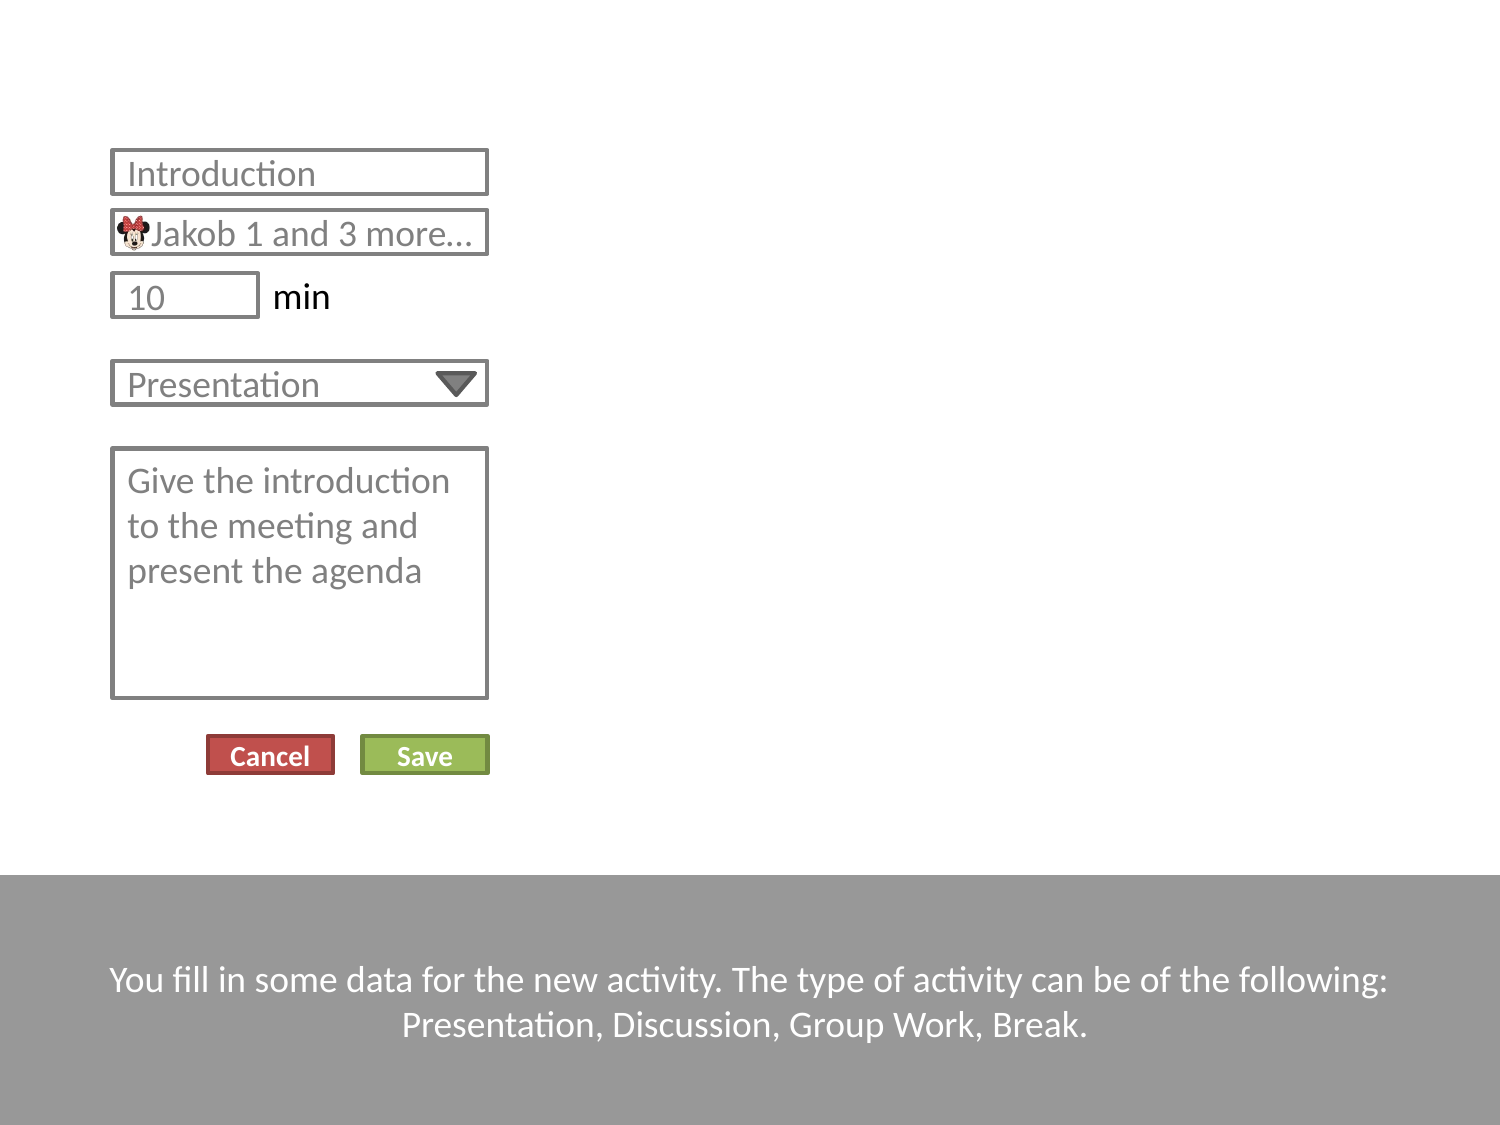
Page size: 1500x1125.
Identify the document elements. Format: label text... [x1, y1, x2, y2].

text_box Jakob 1 and 3 more… [110, 208, 489, 256]
text_box Cancel [206, 734, 335, 775]
text_box 10 [110, 271, 257, 319]
picture [116, 214, 150, 251]
text_box Give the introduction to the meeting and present the agenda [110, 446, 489, 700]
text_box [435, 371, 477, 398]
text_box min [257, 264, 408, 325]
text_box Introduction [110, 148, 489, 196]
text_box Presentation [110, 359, 489, 407]
text_box Save [360, 734, 490, 775]
text_box You fill in some data for the new activity. The type of activity can be of the following: Presentation, Discussion, Group Work, Break. [0, 873, 1500, 1125]
